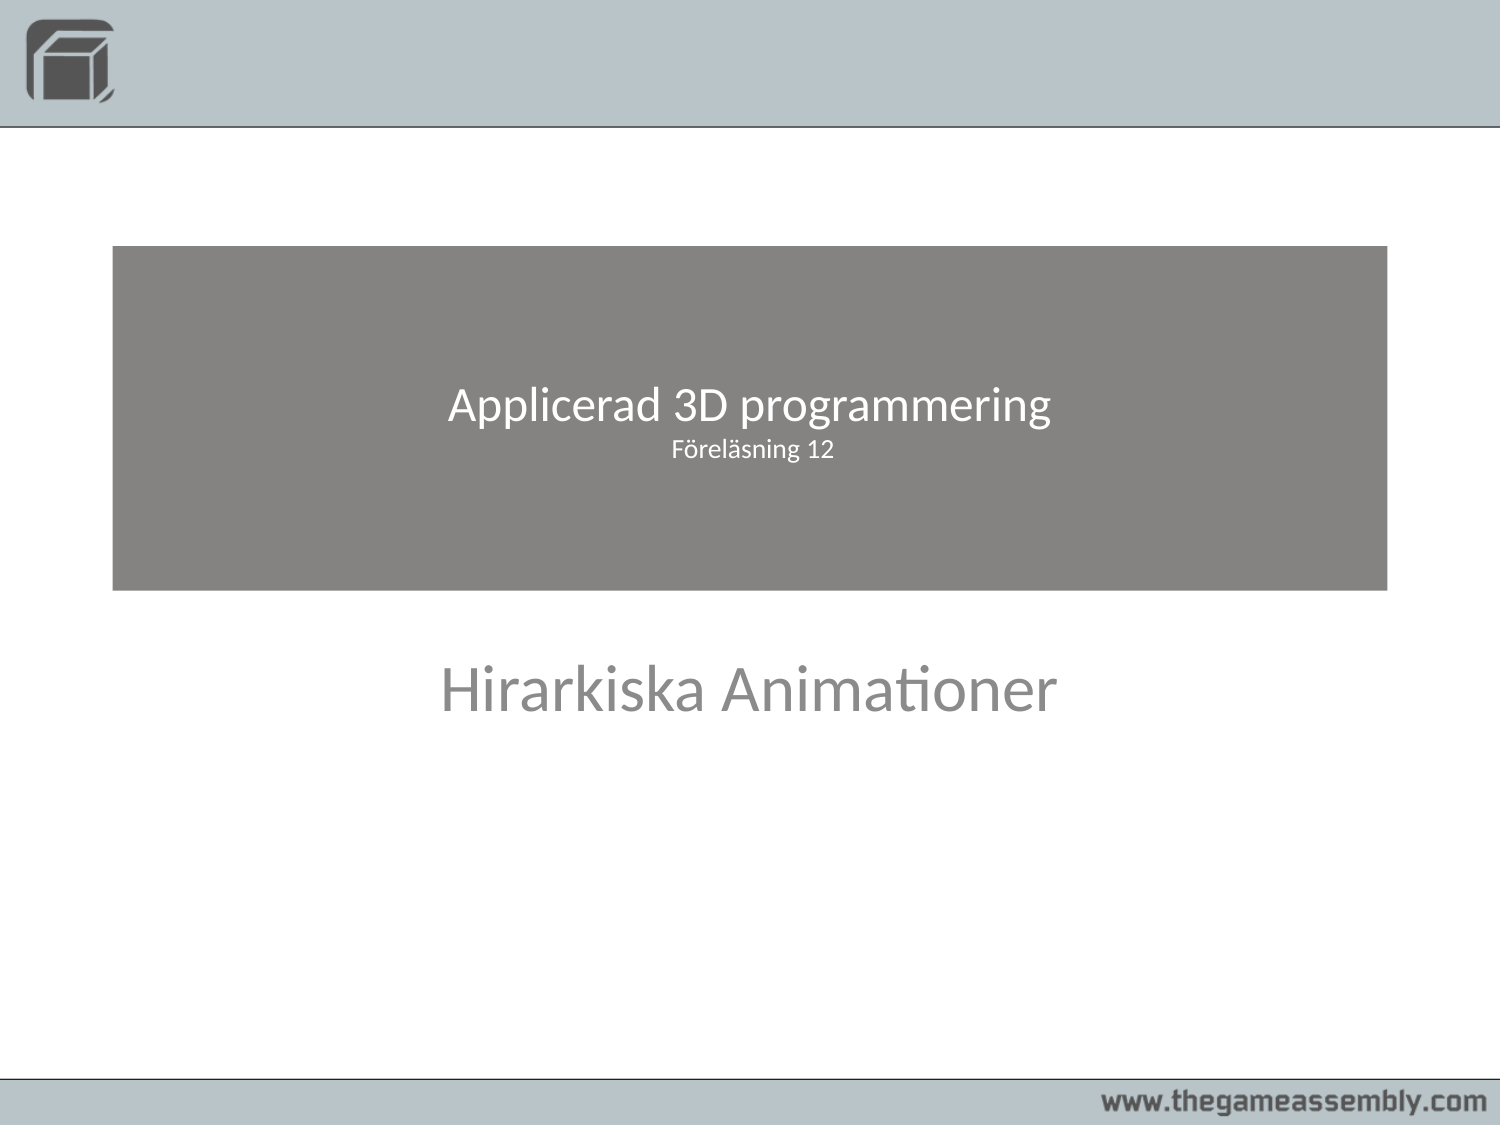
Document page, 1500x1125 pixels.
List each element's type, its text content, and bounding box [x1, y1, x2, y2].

title Applicerad 3D programmering Föreläsning 12 [112, 246, 1388, 591]
picture [0, 0, 1500, 1125]
subtitle Hirarkiska Animationer [225, 637, 1275, 925]
